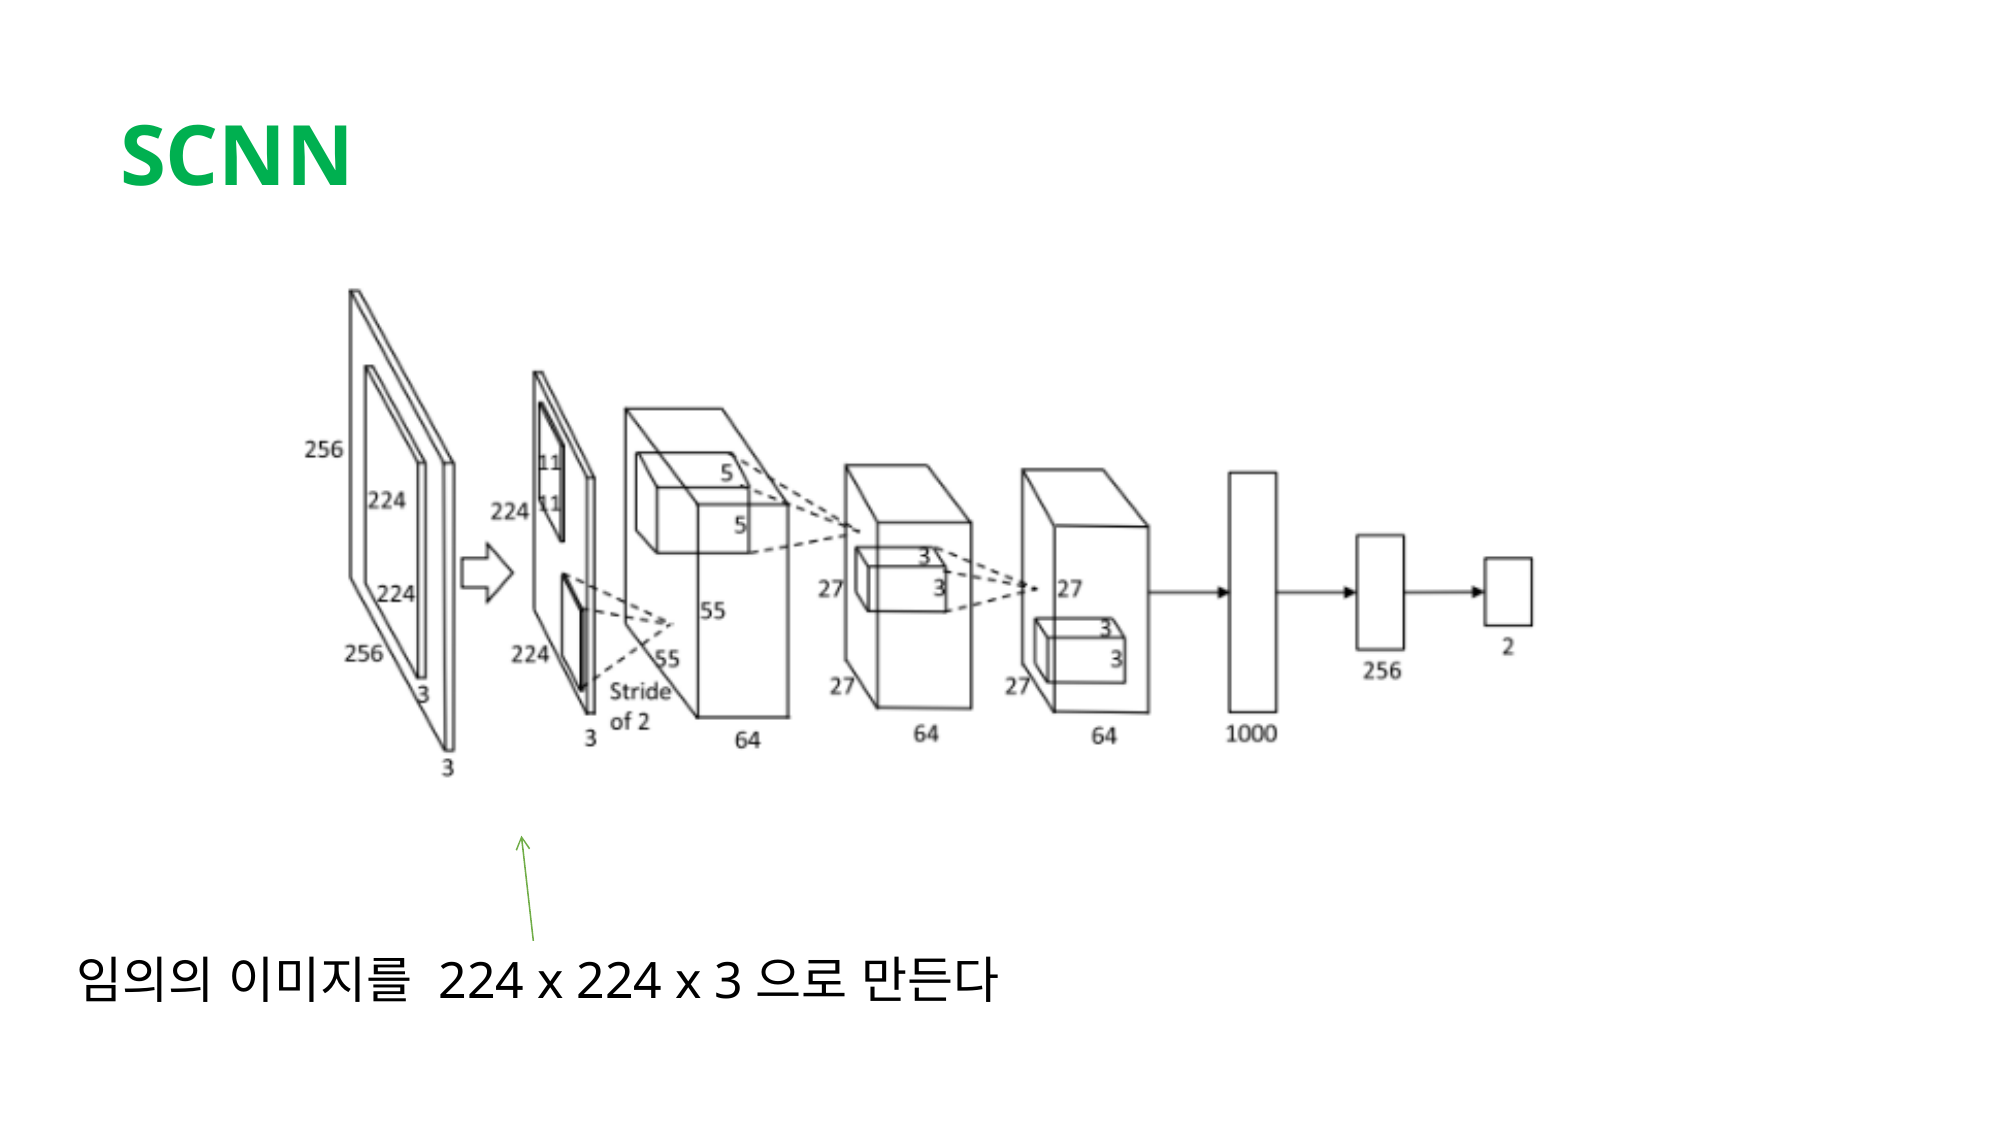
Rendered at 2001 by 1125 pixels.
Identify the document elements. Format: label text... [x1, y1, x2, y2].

picture [283, 256, 1558, 789]
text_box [521, 835, 534, 941]
text_box 임의의 이미지를 224 x 224 x 3으로 만든다 [61, 940, 1091, 1016]
text_box SCNN [105, 94, 462, 210]
